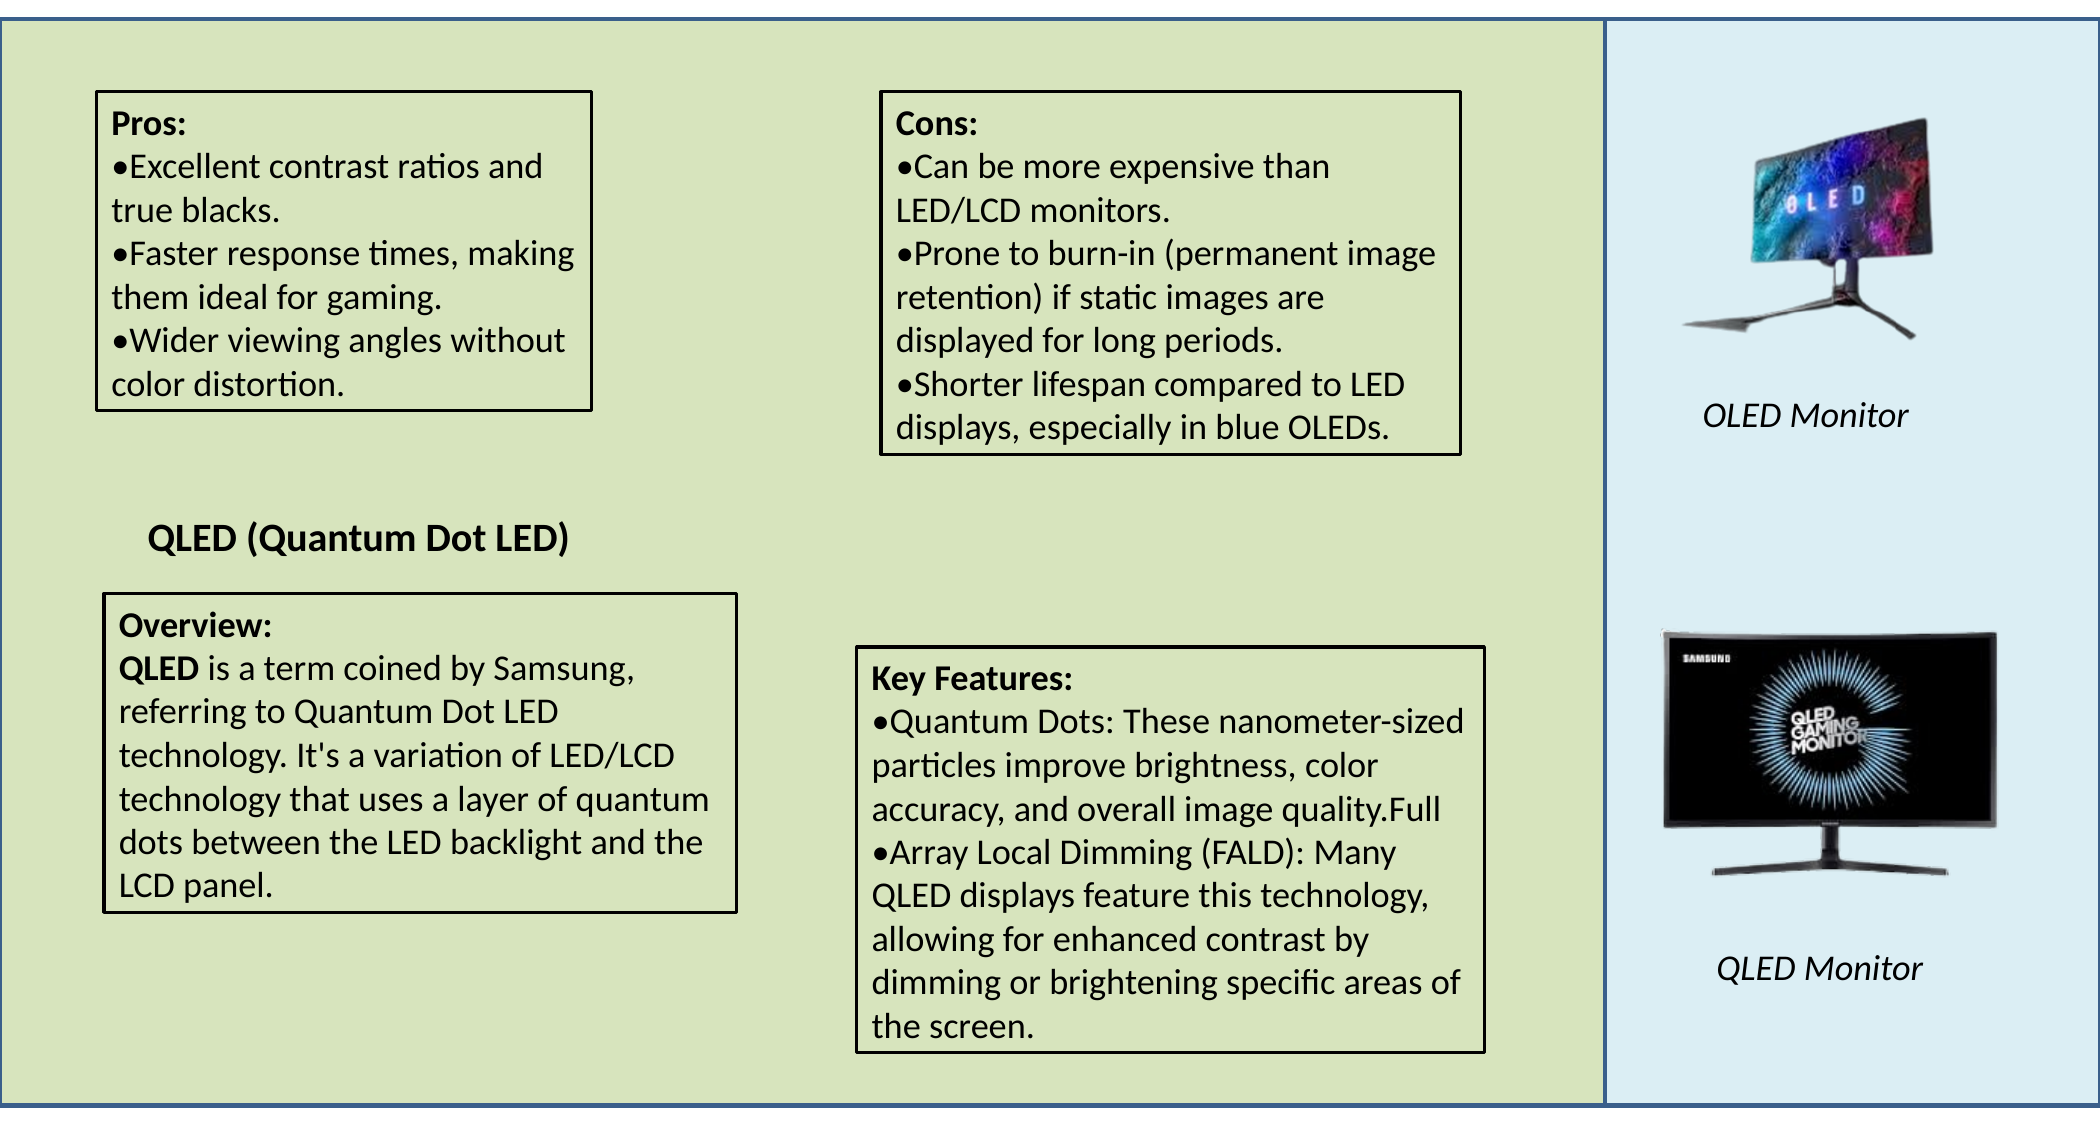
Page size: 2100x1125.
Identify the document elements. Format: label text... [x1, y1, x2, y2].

text_box Overview: QLED is a term coined by Samsung, referring to Quantum Dot LED technology. It's a variation of LED/LCD technology that uses a layer of quantum dots between the LED backlight and the LCD panel. [104, 593, 737, 913]
text_box Cons: •Can be more expensive than LED/LCD monitors. •Prone to burn-in (permanent image retention) if static images are displayed for long periods. •Shorter lifespan compared to LED displays, especially in blue OLEDs. [880, 91, 1461, 455]
picture [1595, 102, 2077, 342]
text_box Key Features: •Quantum Dots: These nanometer-sized particles improve brightness, color accuracy, and overall image quality.Full •Array Local Dimming (FALD): Many QLED displays feature this technology, allowing for enhanced contrast by dimming or brightening specific areas of the screen. [856, 646, 1485, 1053]
text_box QLED (Quantum Dot LED) [132, 503, 773, 567]
text_box [1603, 17, 2100, 1108]
text_box OLED Monitor [1687, 384, 2006, 443]
text_box [0, 17, 1603, 1108]
text_box QLED Monitor [1701, 936, 1992, 995]
picture [1641, 602, 2021, 907]
text_box Pros: •Excellent contrast ratios and true blacks. •Faster response times, making them ideal for gaming. •Wider viewing angles without color distortion. [96, 91, 592, 411]
